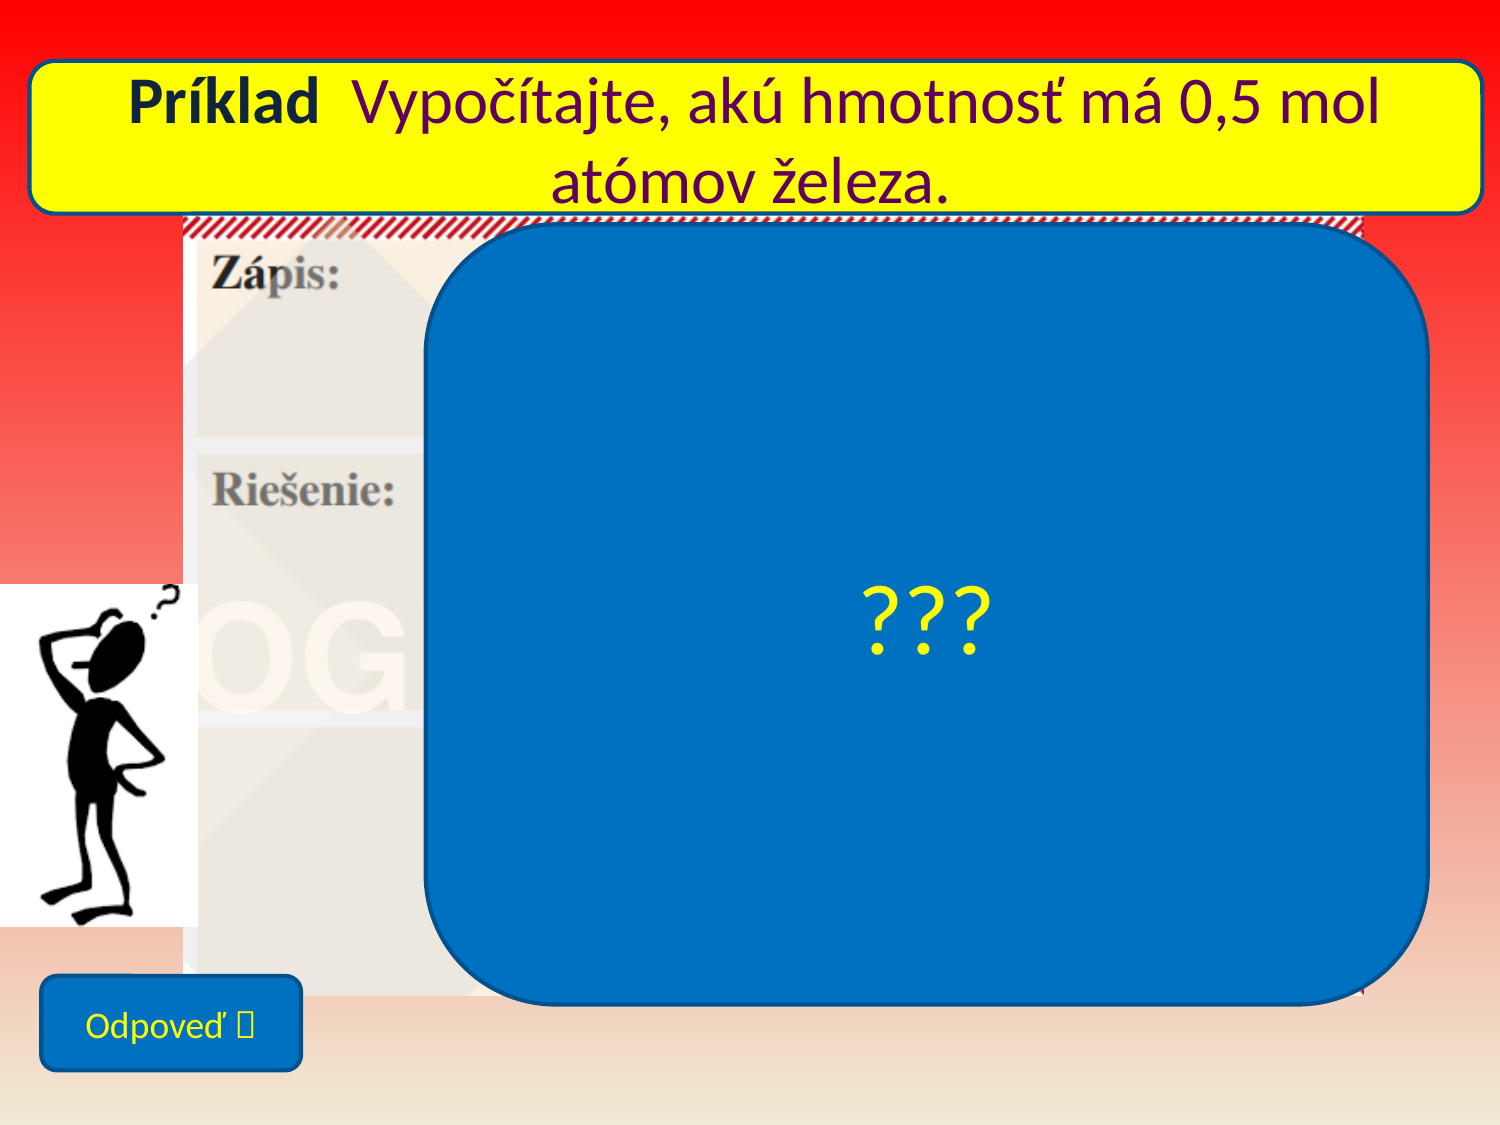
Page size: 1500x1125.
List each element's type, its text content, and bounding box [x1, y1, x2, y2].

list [182, 214, 1365, 996]
text_box Príklad Vypočítajte, akú hmotnosť má 0,5 mol atómov železa.. [27, 58, 1485, 216]
text_box Odpoveď  [39, 973, 304, 1073]
picture [0, 584, 199, 927]
text_box ??? [1368, 242, 1430, 987]
